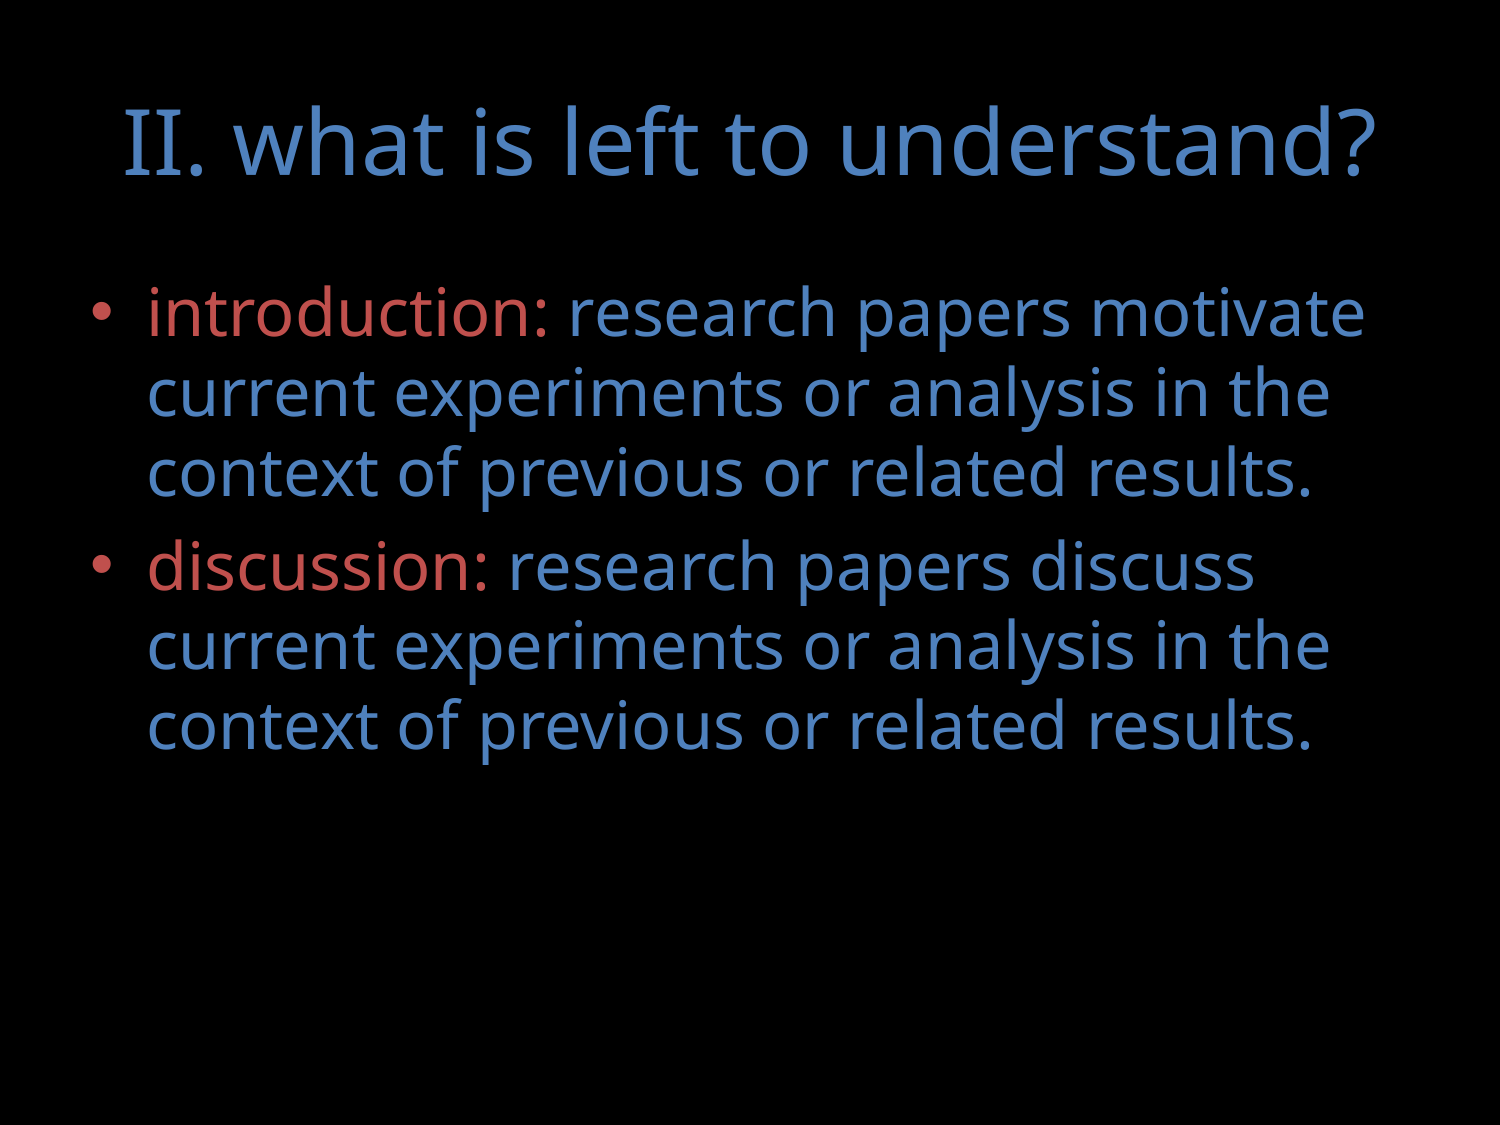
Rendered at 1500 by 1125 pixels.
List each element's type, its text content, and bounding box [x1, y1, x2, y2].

title II. what is left to understand? [75, 45, 1425, 233]
list introduction: research papers motivate current experiments or analysis in the context of previous or related results. discussion: research papers discuss current experiments or analysis in the context of previous or related results. [75, 262, 1425, 1005]
